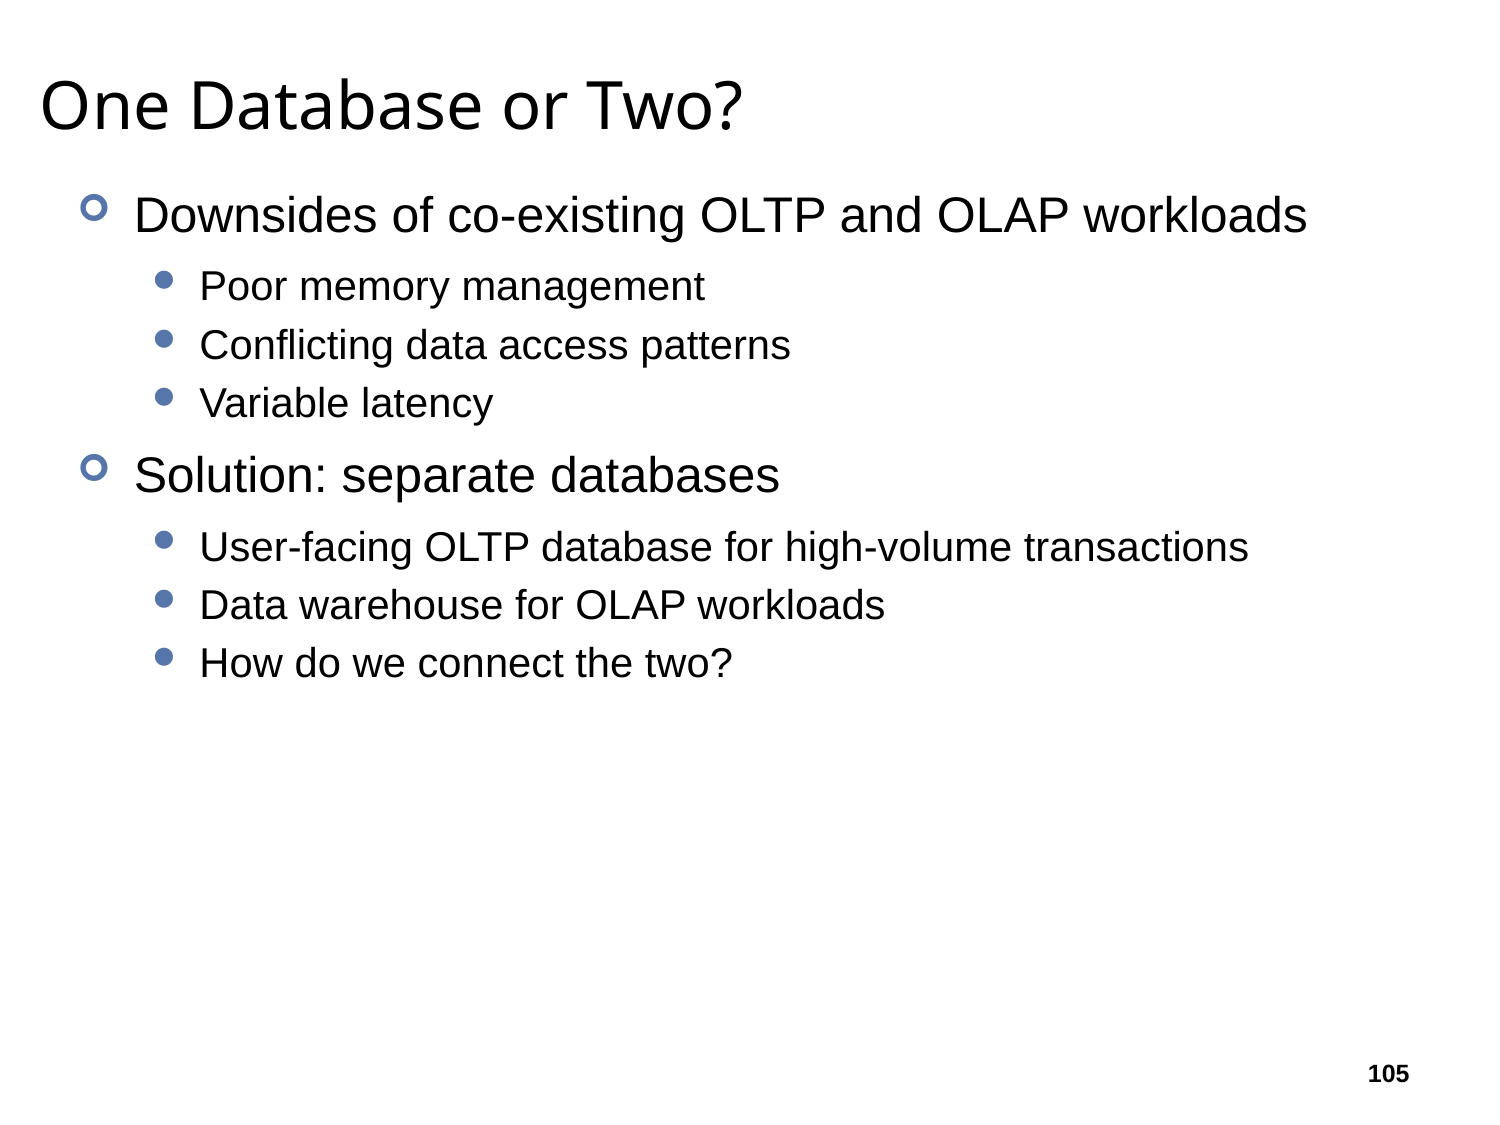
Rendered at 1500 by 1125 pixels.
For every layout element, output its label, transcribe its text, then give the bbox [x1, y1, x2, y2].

list Downsides of co-existing OLTP and OLAP workloads Poor memory management Conflicting data access patterns Variable latency Solution: separate databases User-facing OLTP database for high-volume transactions Data warehouse for OLAP workloads How do we connect the two? [62, 174, 1451, 1013]
title One Database or Two? [24, 18, 1451, 188]
slide_number 105 [1074, 1042, 1425, 1103]
